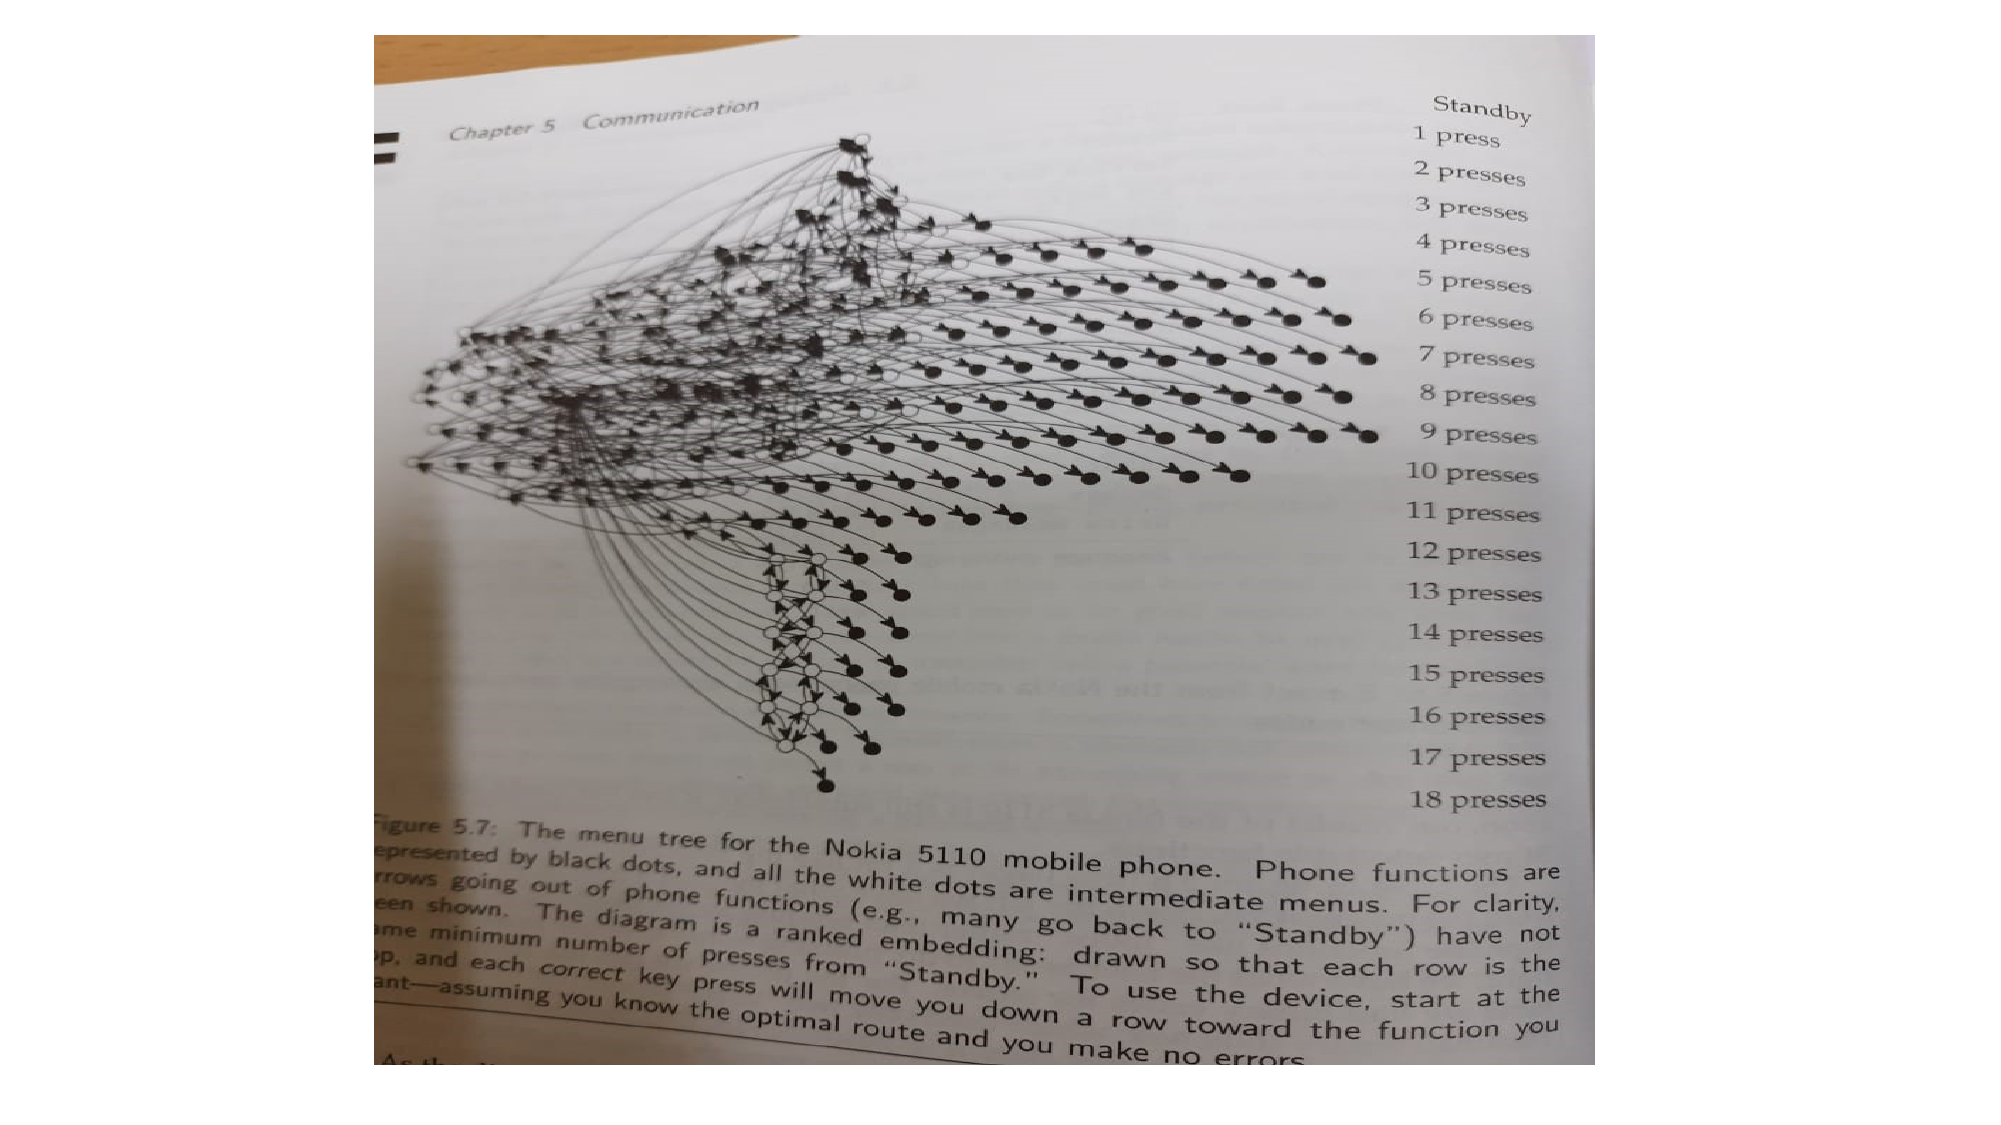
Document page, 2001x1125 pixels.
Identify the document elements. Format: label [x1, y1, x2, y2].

picture [374, 35, 1595, 1065]
